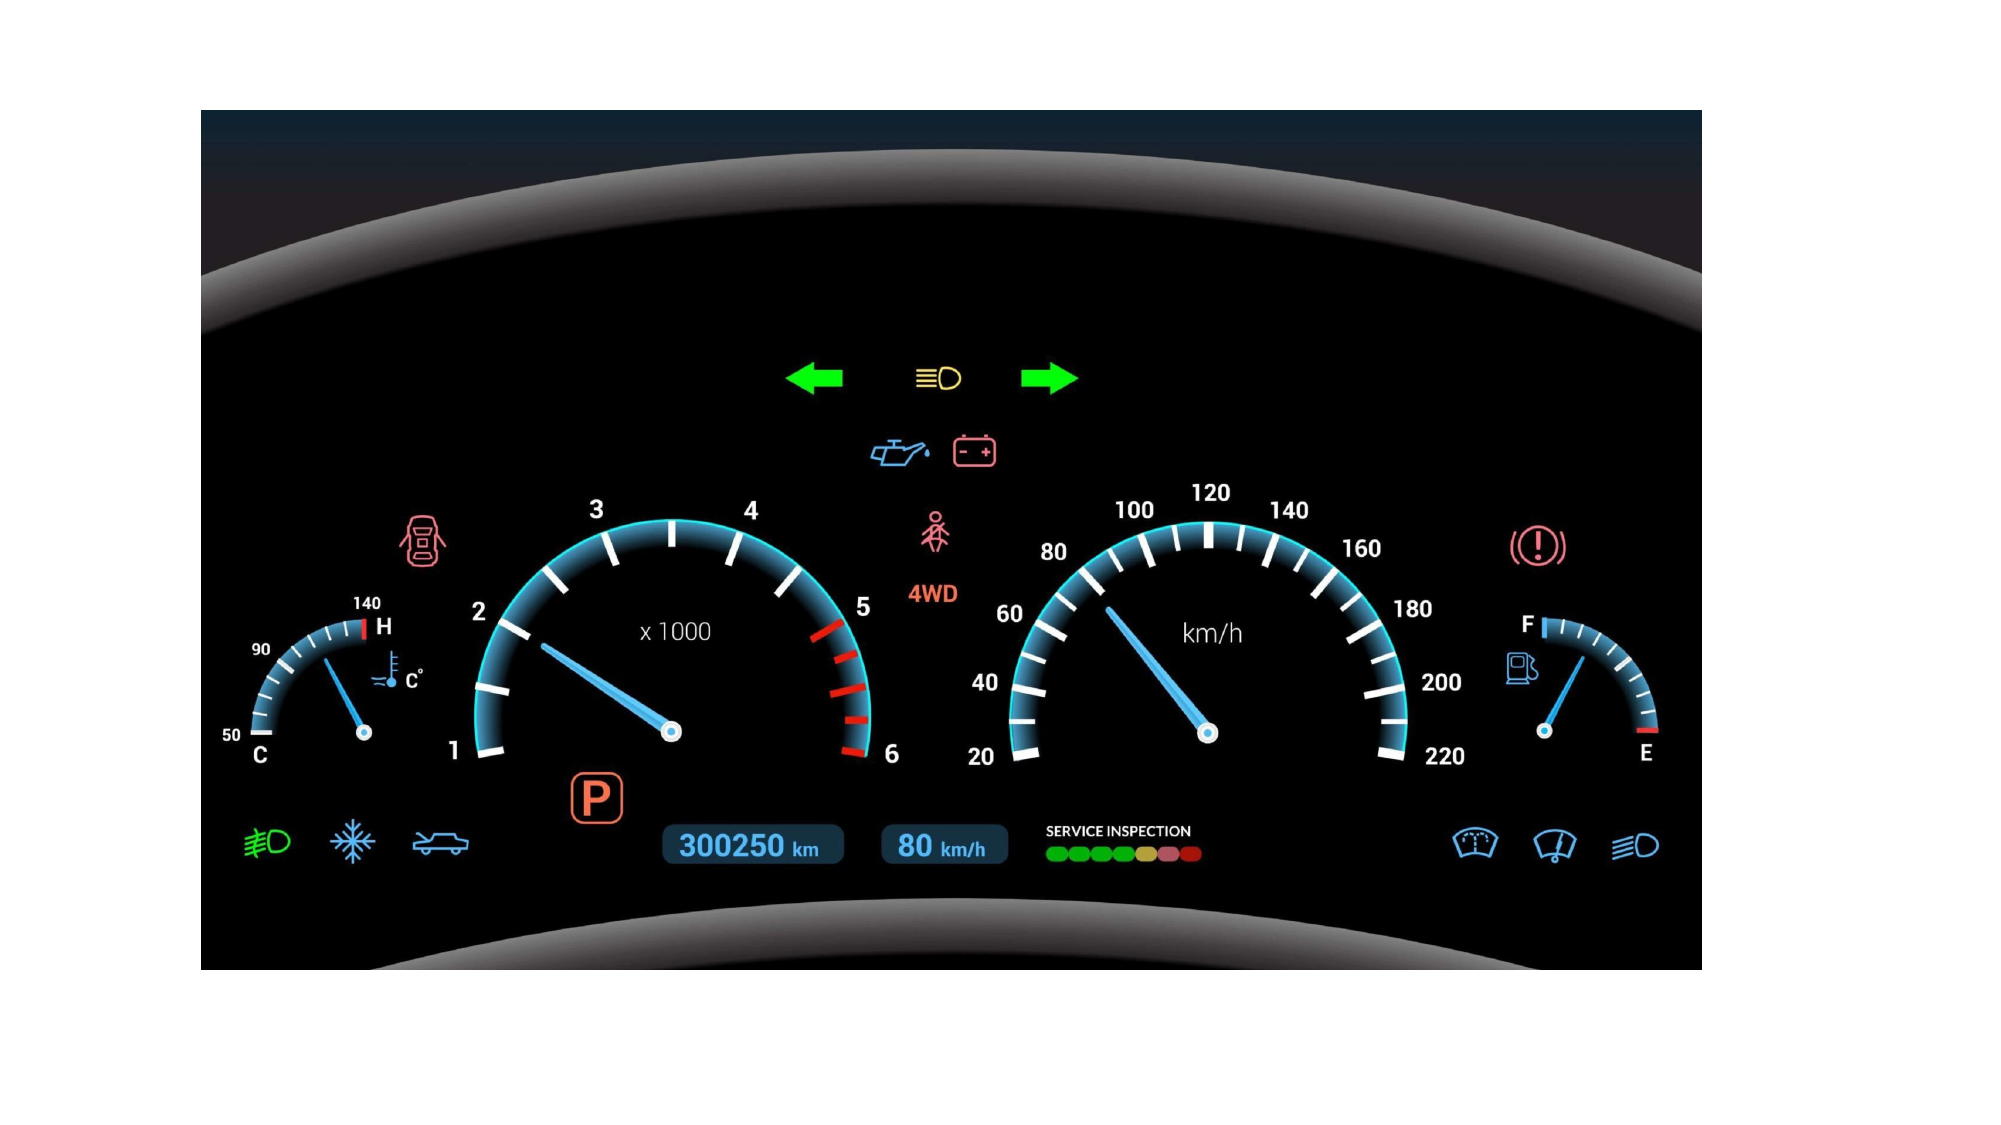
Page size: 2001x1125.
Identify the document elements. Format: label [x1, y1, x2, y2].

picture [201, 110, 1703, 970]
